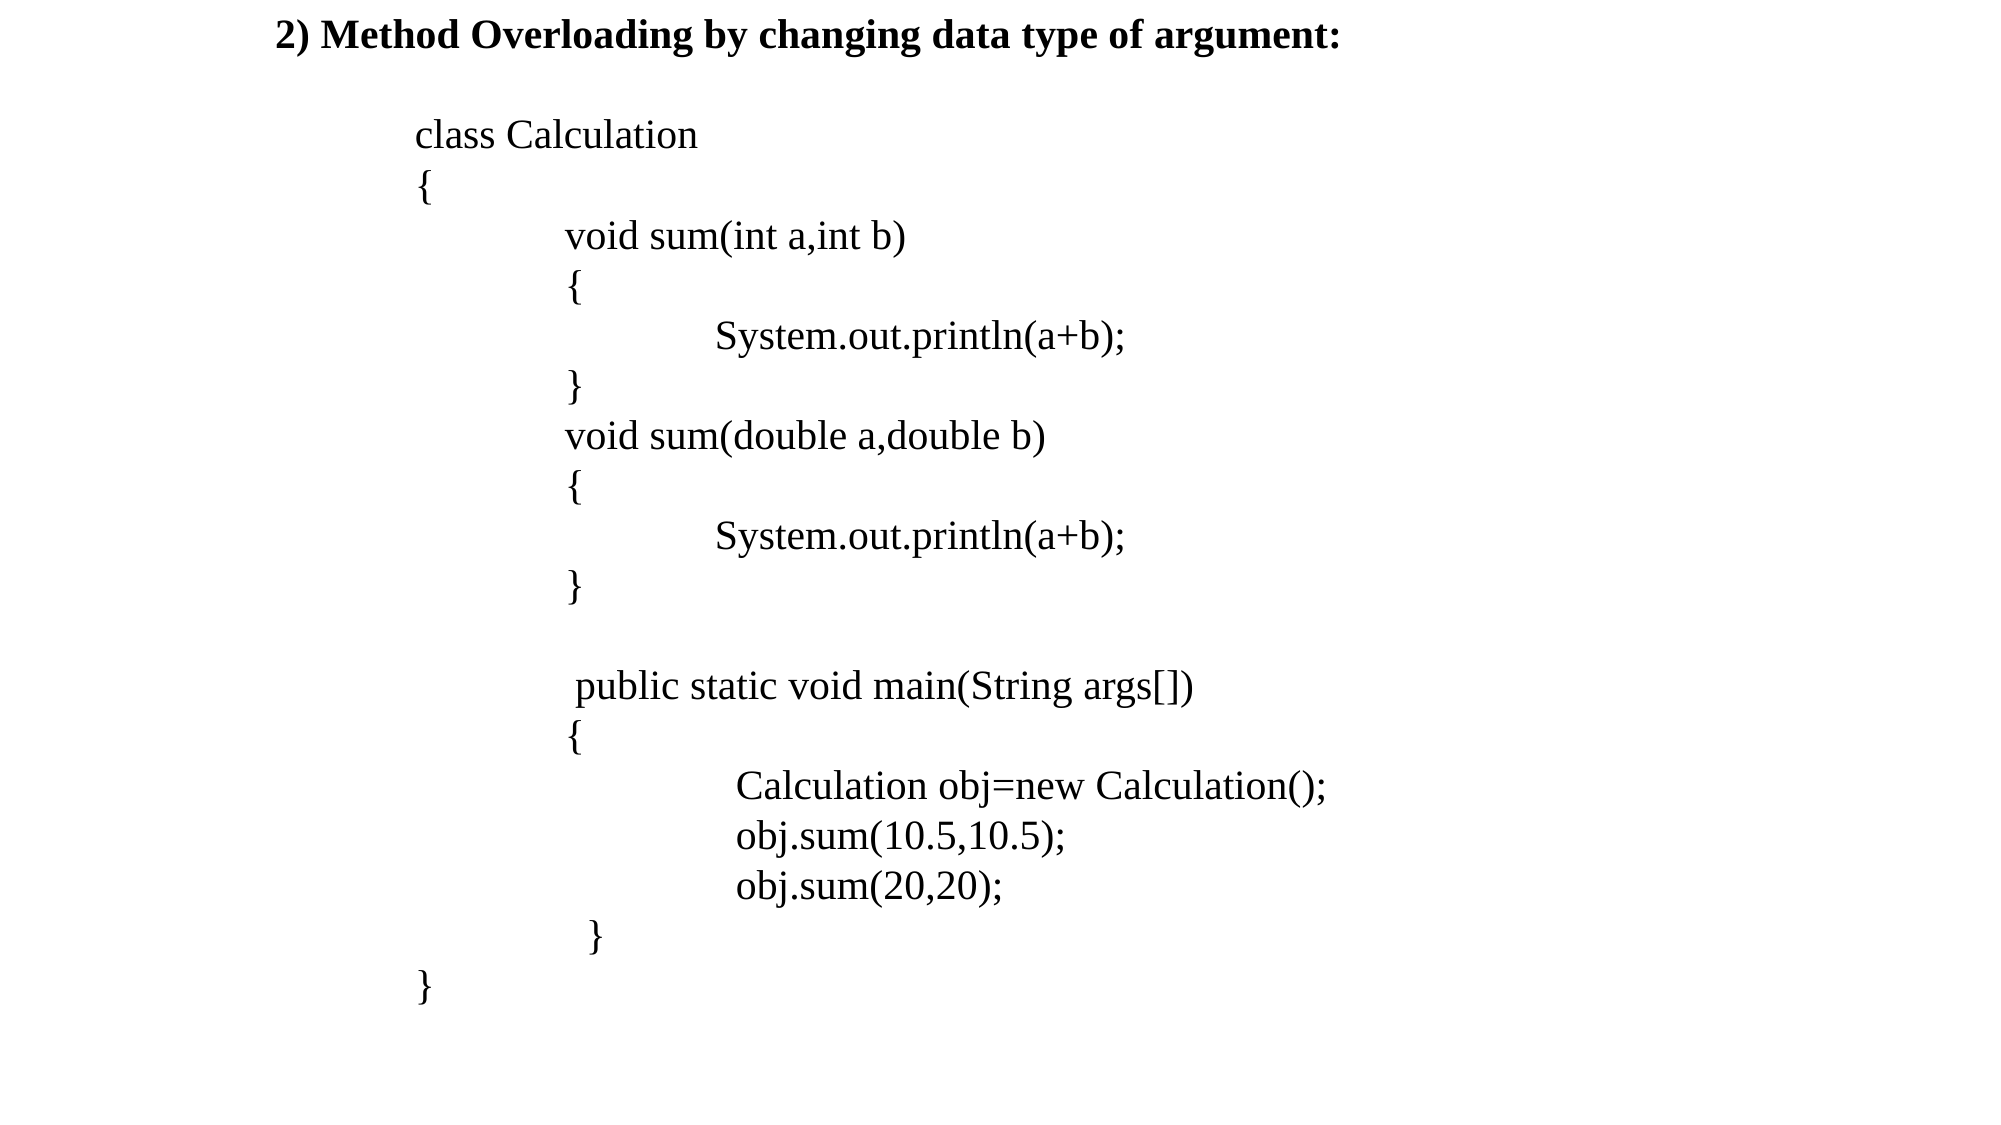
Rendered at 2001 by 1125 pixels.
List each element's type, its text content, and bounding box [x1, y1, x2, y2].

text_box 2) Method Overloading by changing data type of argument: class Calculation { void sum(int a,int b) { System.out.println(a+b); } void sum(double a,double b) { System.out.println(a+b); } public static void main(String args[]) { Calculation obj=new Calculation(); obj.sum(10.5,10.5); obj.sum(20,20); } } [249, 0, 1686, 1125]
